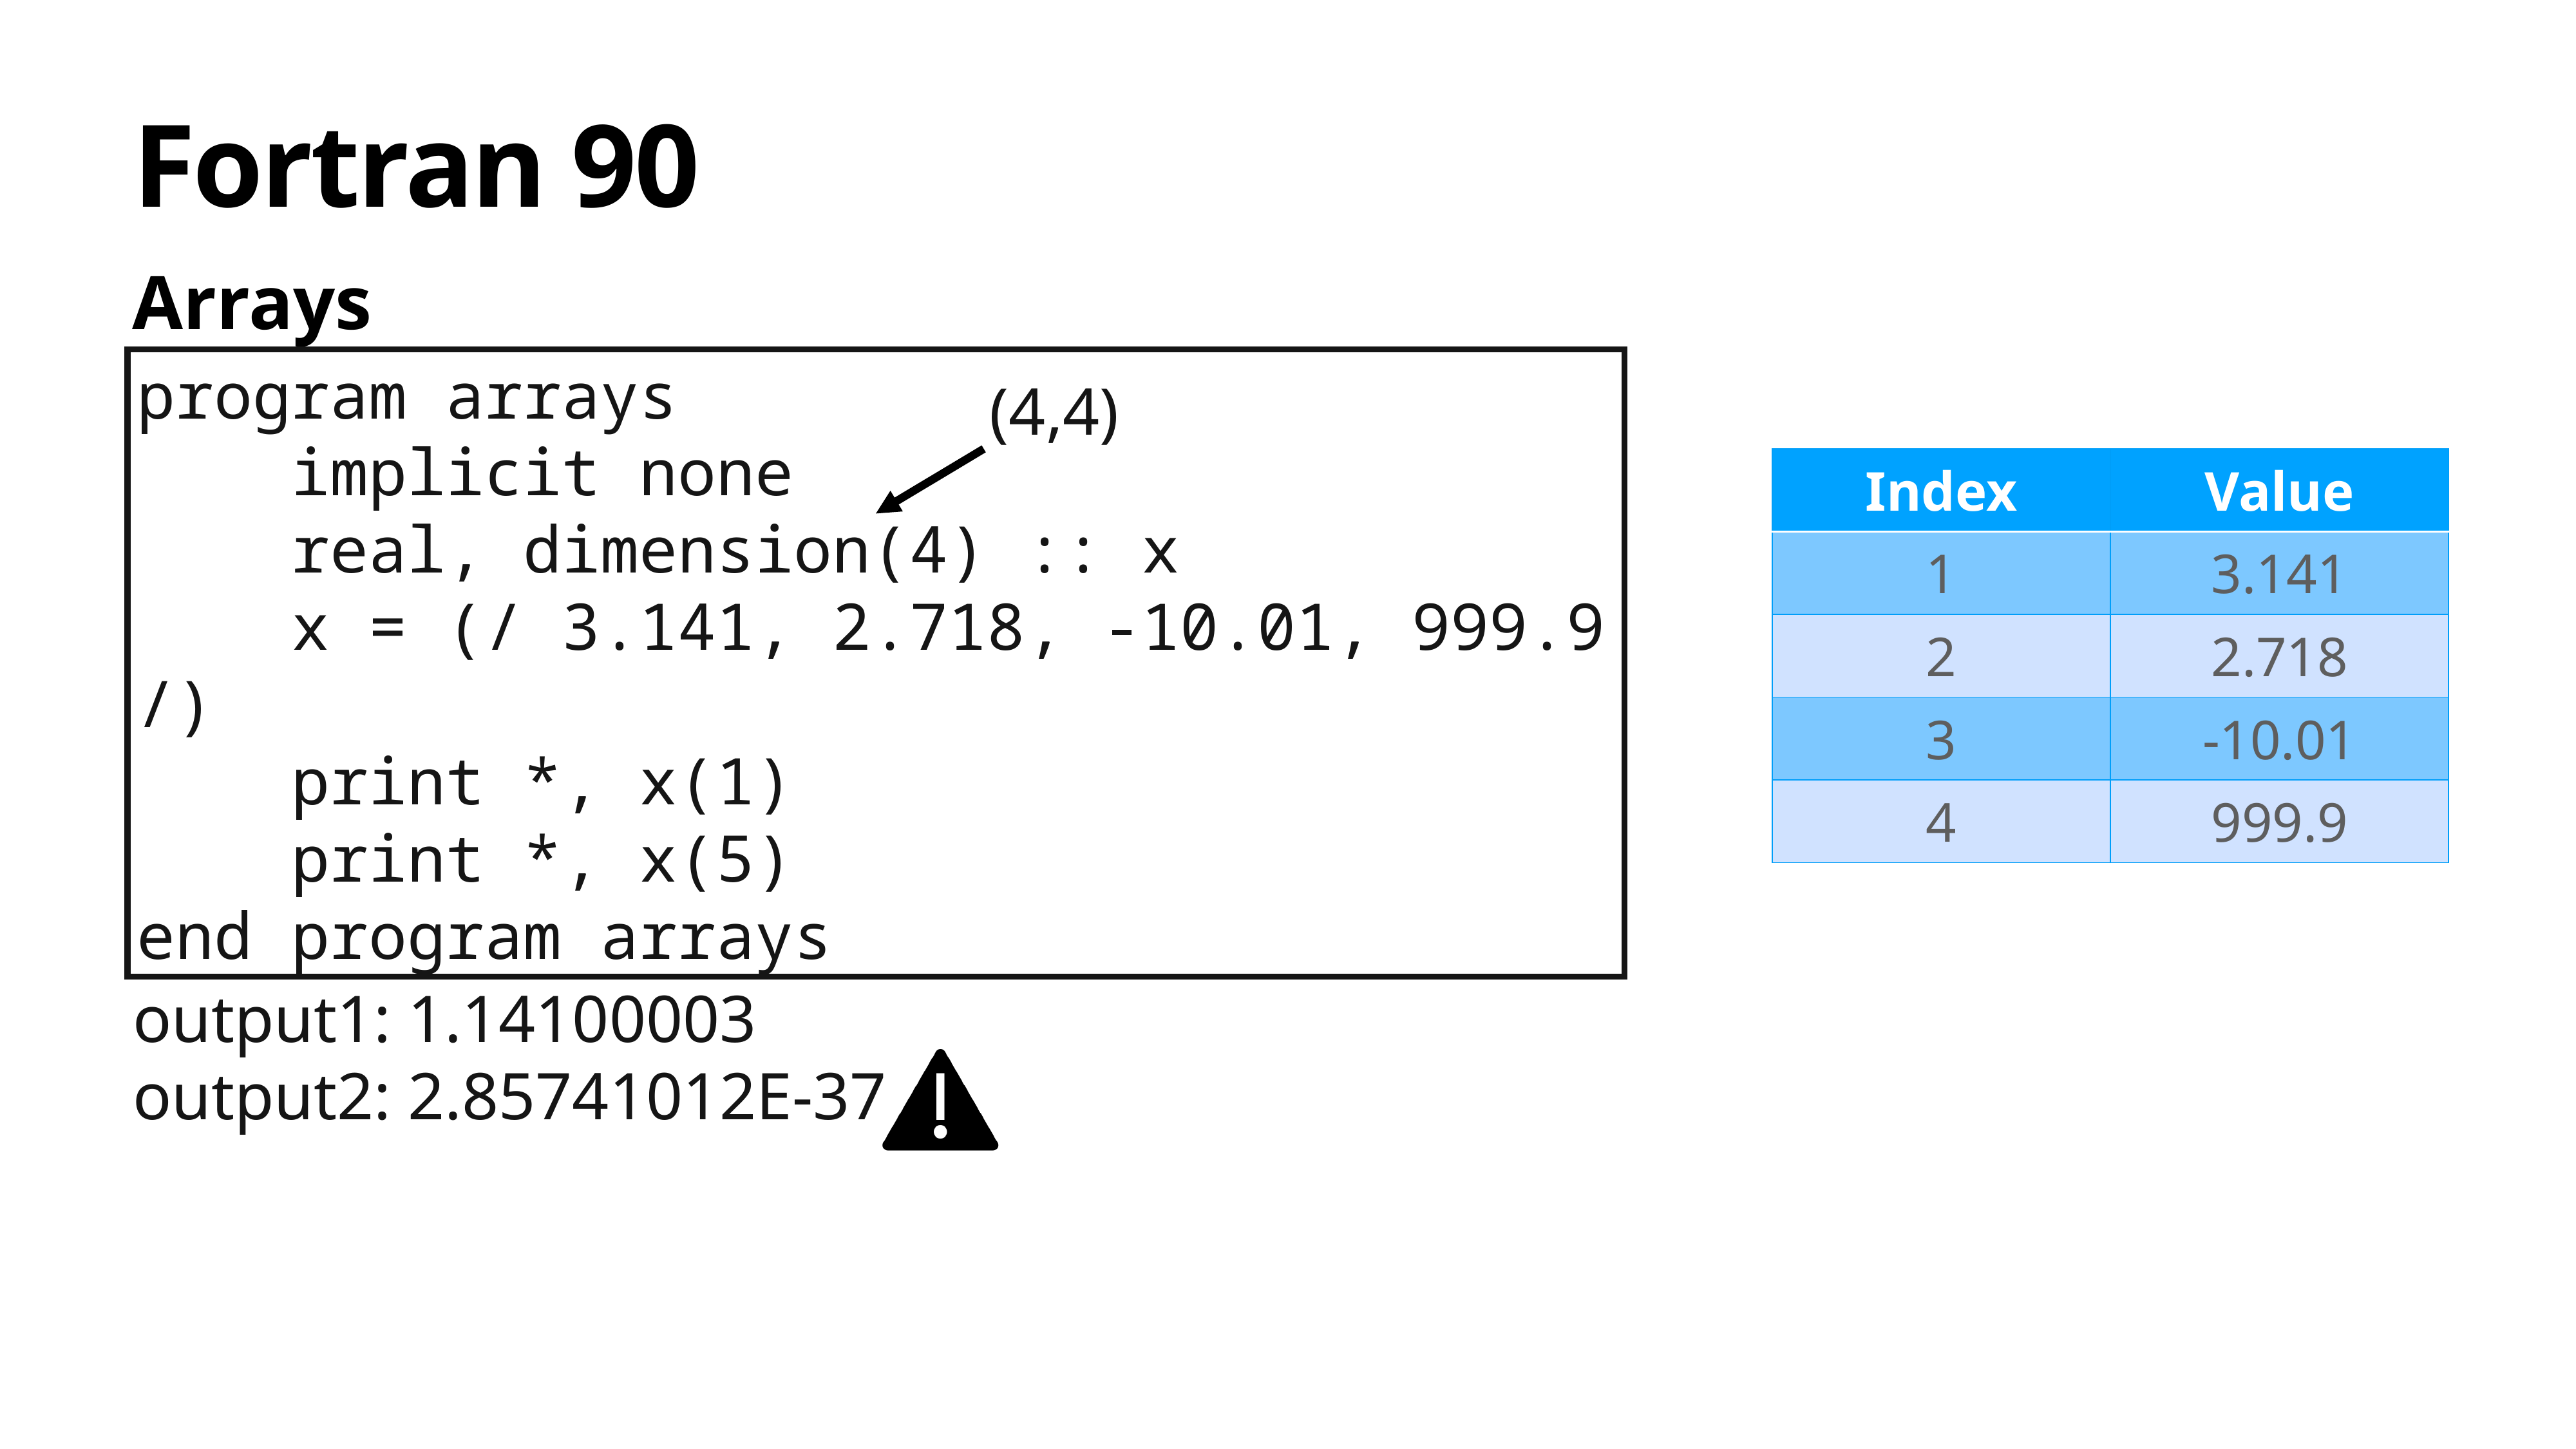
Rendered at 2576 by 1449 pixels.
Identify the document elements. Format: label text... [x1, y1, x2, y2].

text_box program arrays implicit none real, dimension(4) :: x x = (/ 3.141, 2.718, -10.01, 999.9 /) print *, x(1) print *, x(5) end program arrays [127, 349, 1625, 977]
table_cell 2 [1773, 615, 2110, 697]
table_header Value [2111, 450, 2448, 531]
table_cell 3.141 [2111, 533, 2448, 614]
text_box output1: 1.14100003 output2: 2.85741012E-37 [127, 972, 1005, 1138]
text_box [875, 448, 984, 514]
text_box (4,4) [971, 365, 1139, 453]
list Arrays [127, 250, 2449, 350]
table_cell 1 [1773, 533, 2110, 614]
table_cell 4 [1773, 781, 2110, 862]
picture [876, 1035, 1005, 1164]
table_cell 999.9 [2111, 781, 2448, 862]
table_cell -10.01 [2111, 697, 2448, 779]
table_header Index [1773, 450, 2110, 531]
table_cell 2.718 [2111, 615, 2448, 697]
title Fortran 90 [127, 113, 2449, 250]
table_cell 3 [1773, 697, 2110, 779]
